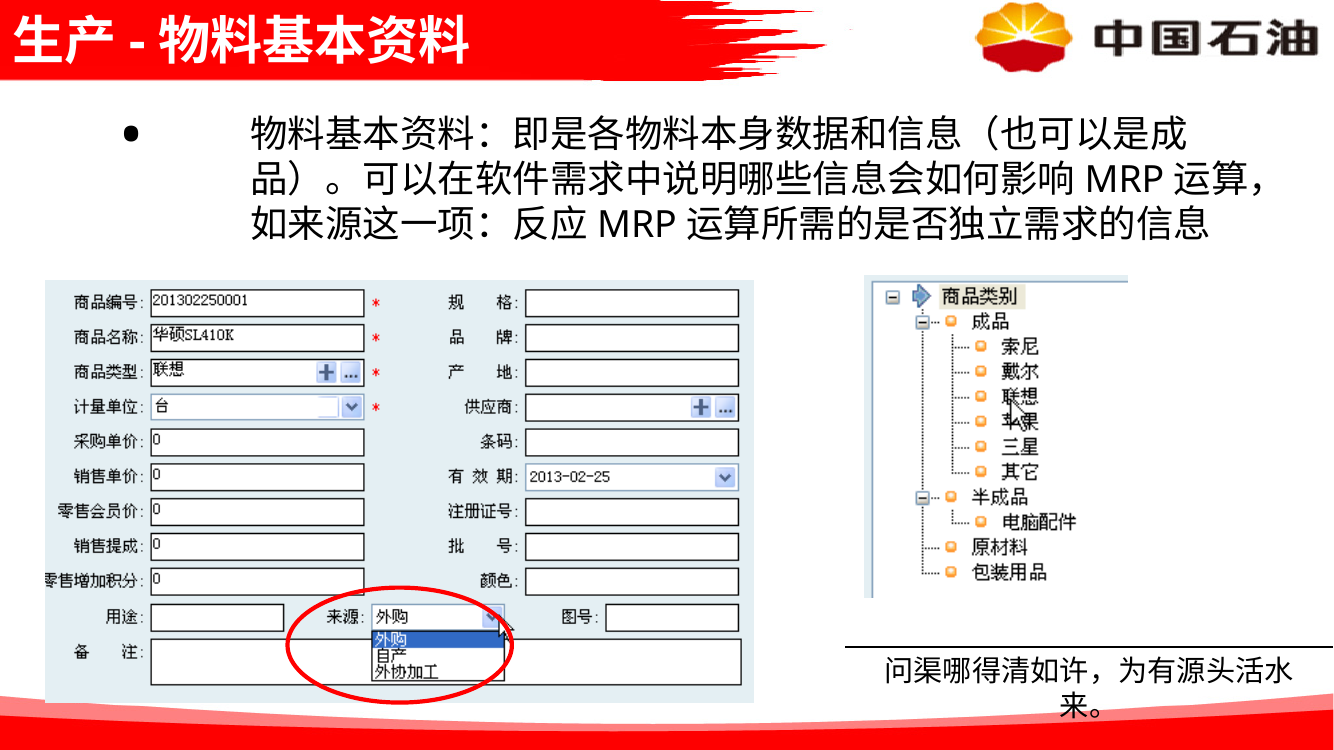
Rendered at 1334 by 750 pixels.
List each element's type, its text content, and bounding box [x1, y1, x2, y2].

list 物料基本资料：即是各物料本身数据和信息（也可以是成品）。可以在软件需求中说明哪些信息会如何影响MRP运算，如来源这一项：反应MRP运算所需的是否独立需求的信息 [52, 102, 1305, 598]
picture [0, 0, 1334, 750]
text_box 问渠哪得清如许，为有源头活水来。 [845, 652, 1334, 730]
title 生产-物料基本资料 [0, 0, 502, 106]
